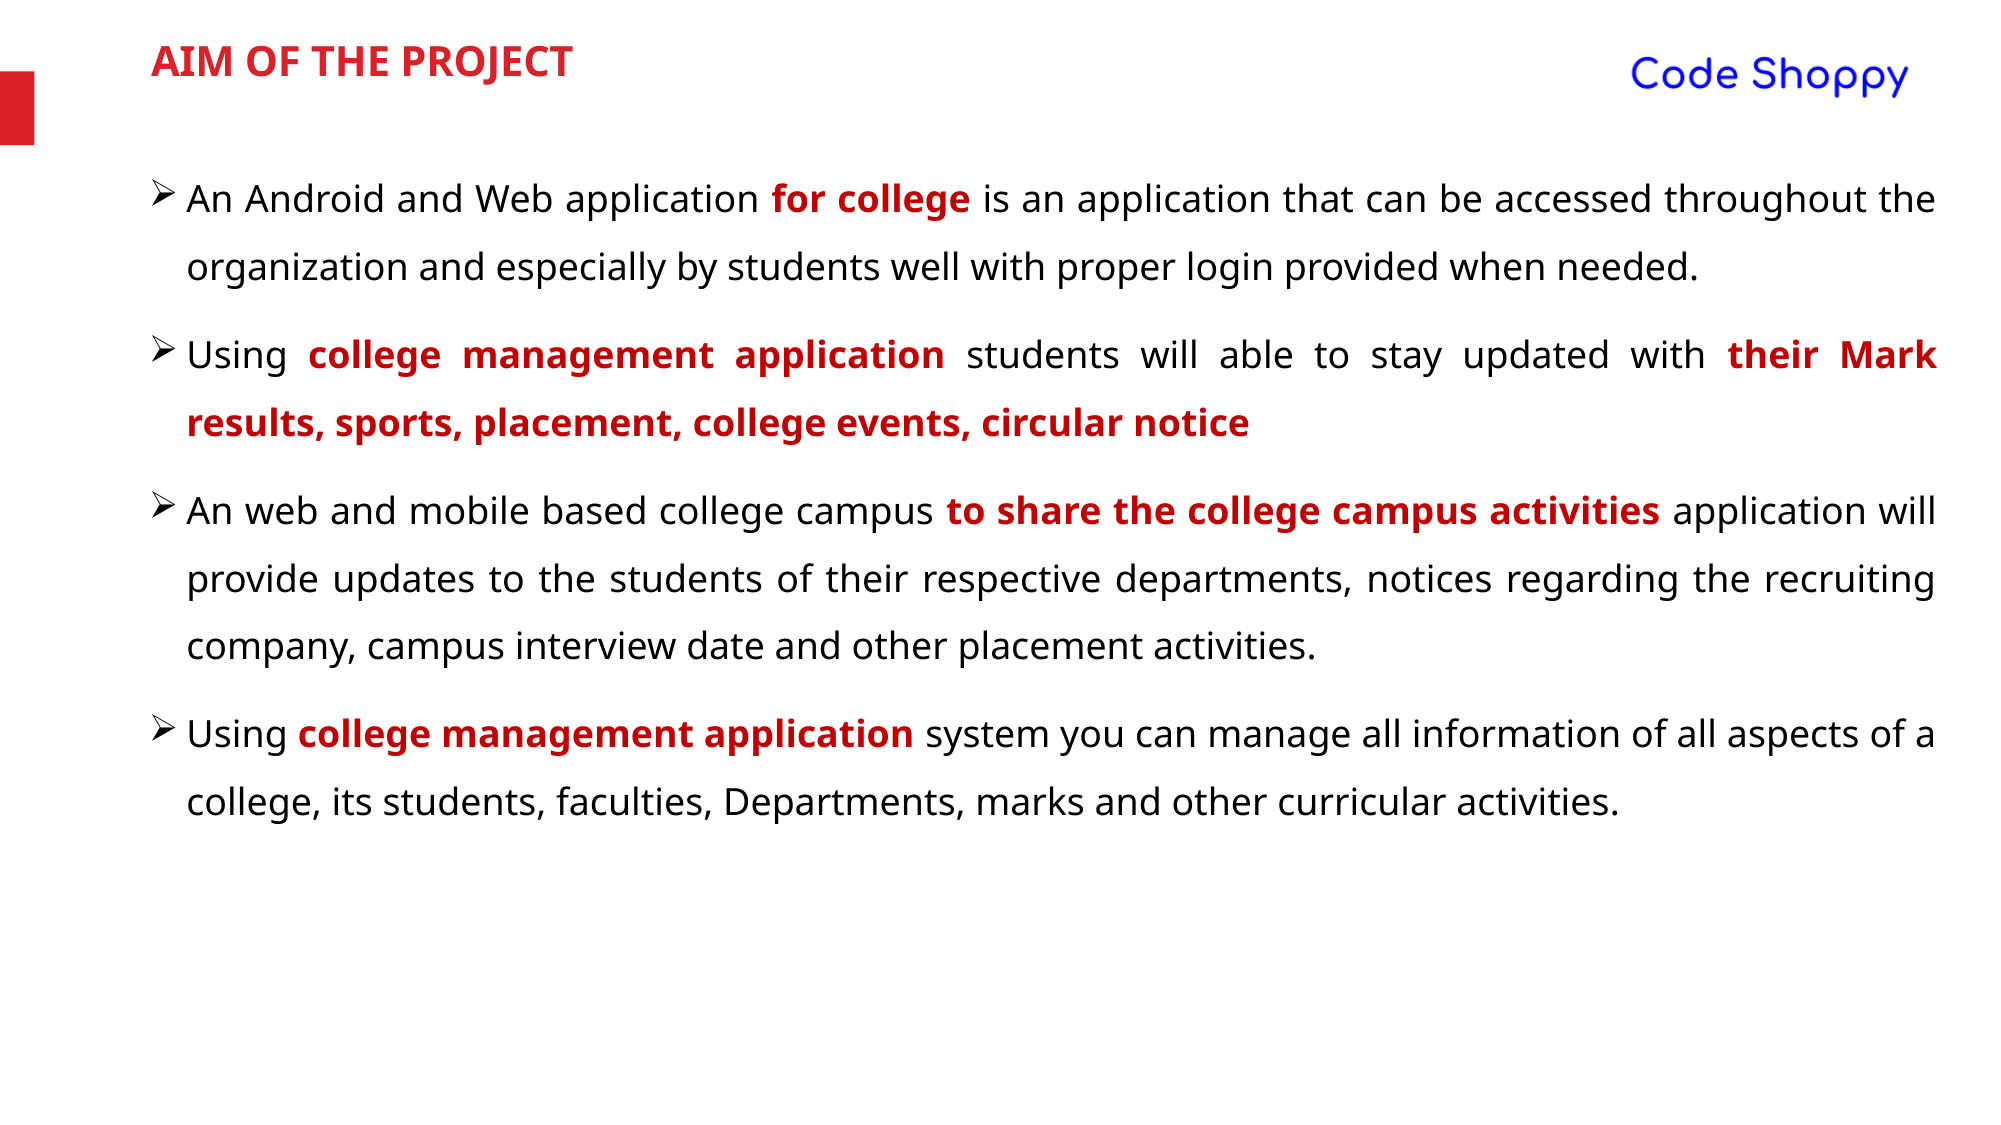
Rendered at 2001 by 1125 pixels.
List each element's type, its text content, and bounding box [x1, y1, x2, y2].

picture [1623, 23, 1919, 119]
title AIM OF THE PROJECT [133, 0, 1846, 119]
list An Android and Web application for college is an application that can be accessed throughout the organization and especially by students well with proper login provided when needed. Using college management application students will able to stay updated with their Mark results, sports, placement, college events, circular notice An web and mobile based college campus to share the college campus activities application will provide updates to the students of their respective departments, notices regarding the recruiting company, campus interview date and other placement activities. Using college management application system you can manage all information of all aspects of a college, its students, faculties, Departments, marks and other curricular activities. [133, 145, 1953, 1091]
text_box [0, 71, 35, 146]
